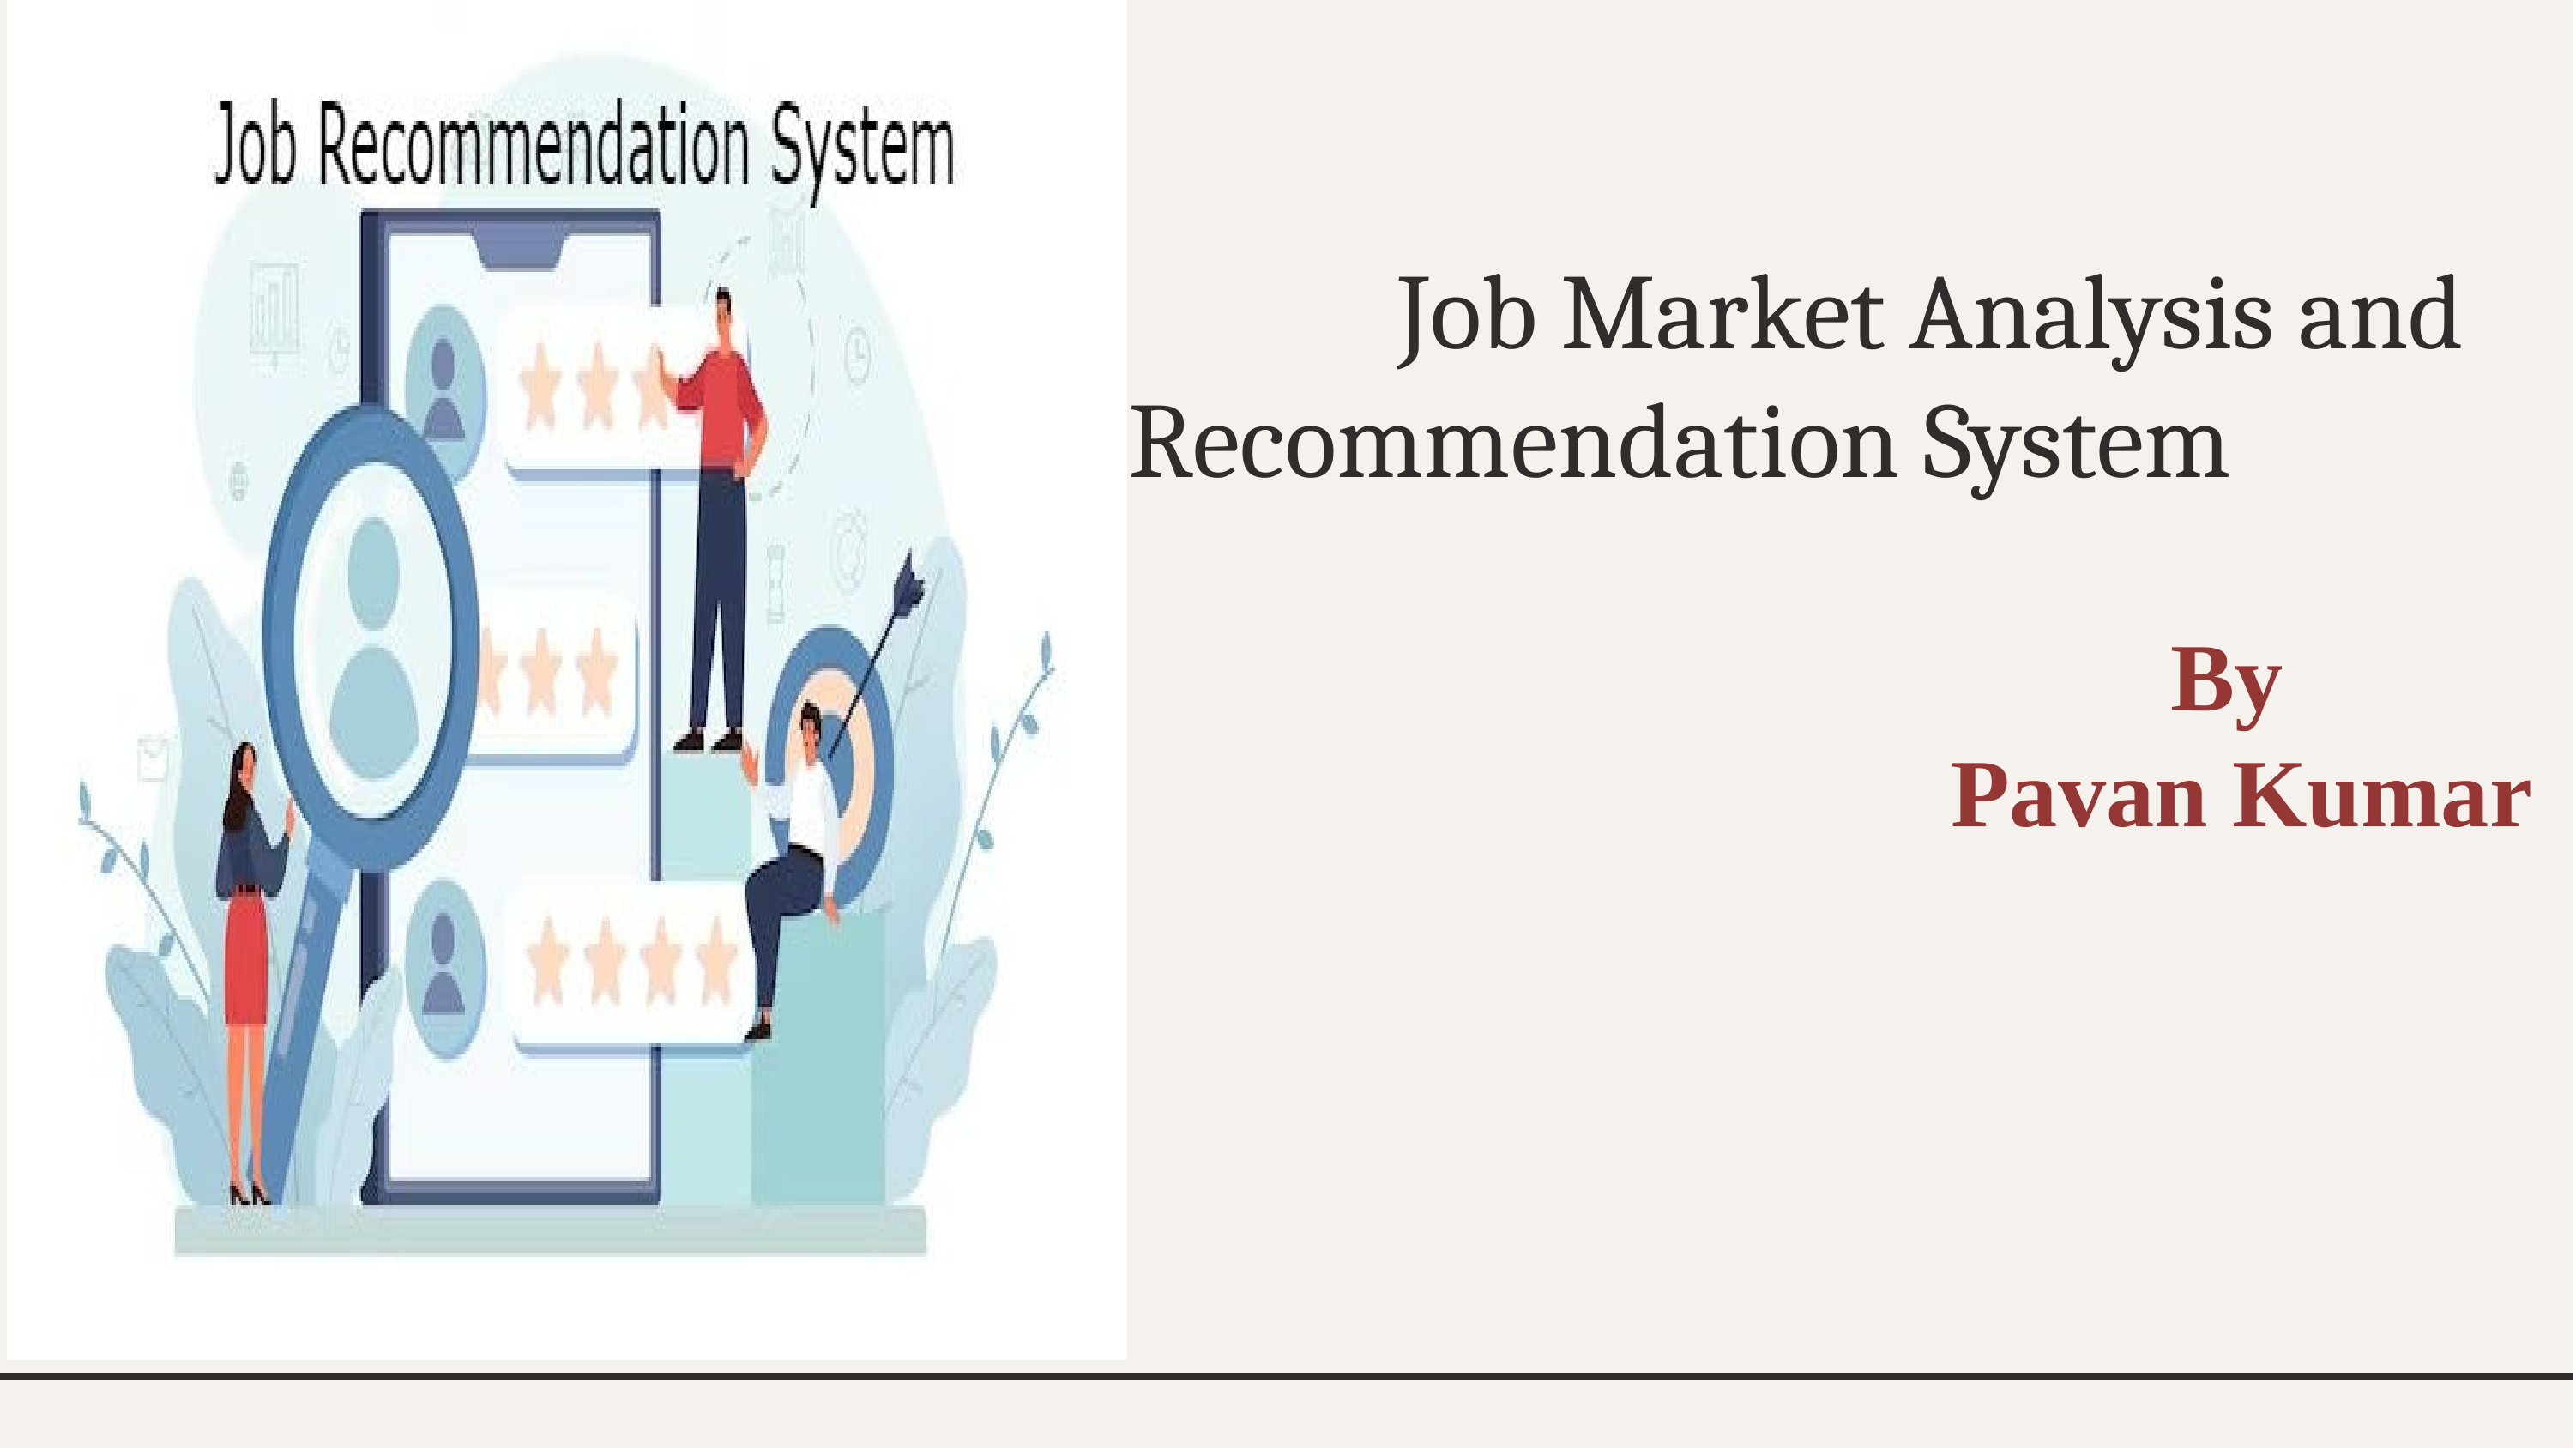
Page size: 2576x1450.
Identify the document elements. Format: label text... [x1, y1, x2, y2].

title Job Market Analysis and Recommendation System By Pavan Kumar [1133, 239, 2576, 847]
text_box [0, 1373, 2573, 1380]
picture [6, 0, 1127, 1360]
